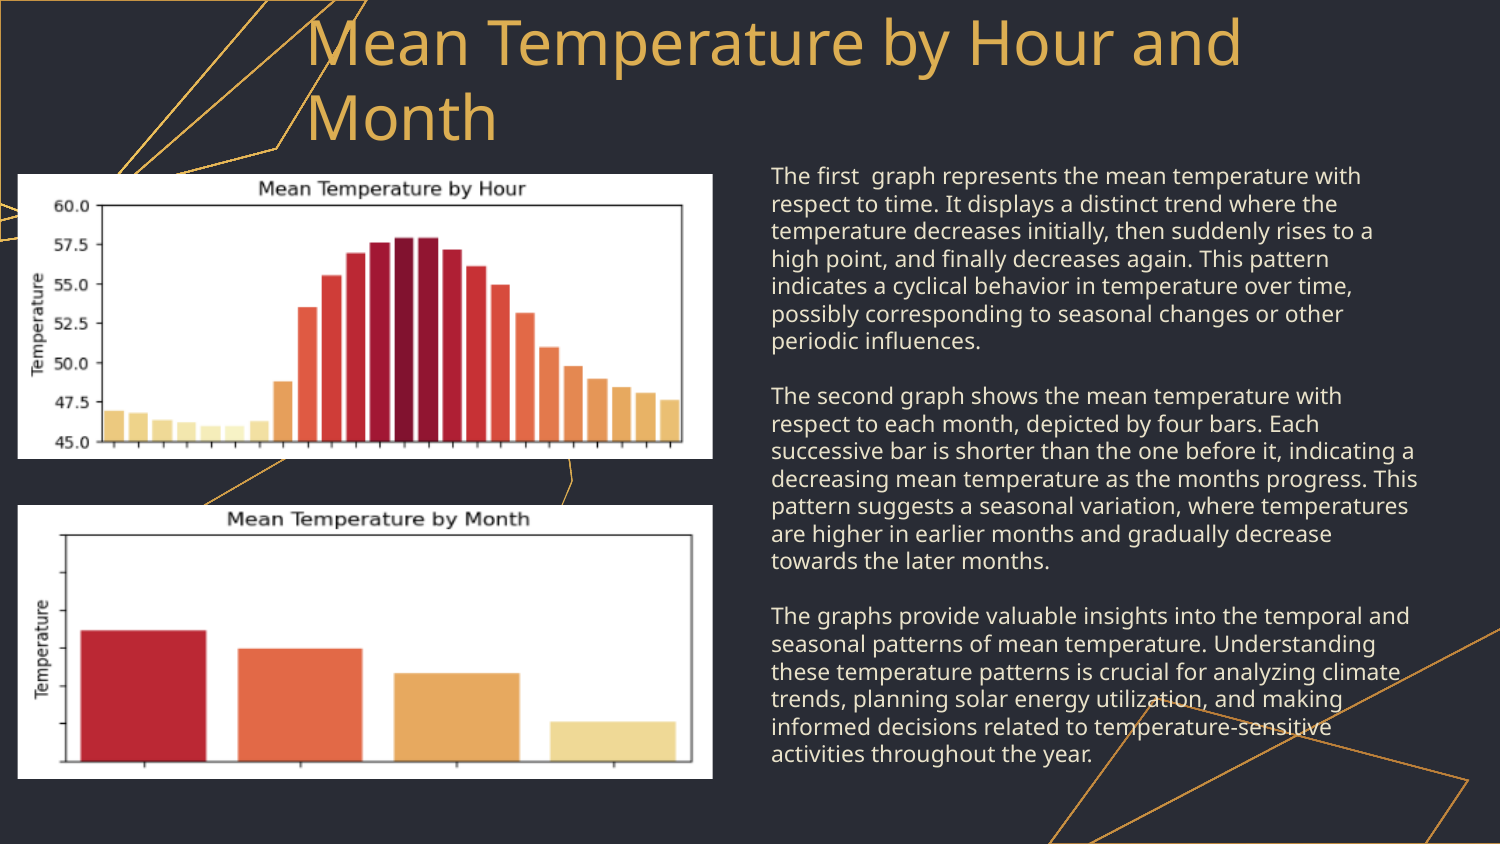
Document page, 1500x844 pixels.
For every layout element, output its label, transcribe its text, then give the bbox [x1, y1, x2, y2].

list The first graph represents the mean temperature with respect to time. It displays a distinct trend where the temperature decreases initially, then suddenly rises to a high point, and finally decreases again. This pattern indicates a cyclical behavior in temperature over time, possibly corresponding to seasonal changes or other periodic influences. The second graph shows the mean temperature with respect to each month, depicted by four bars. Each successive bar is shorter than the one before it, indicating a decreasing mean temperature as the months progress. This pattern suggests a seasonal variation, where temperatures are higher in earlier months and gradually decrease towards the later months. The graphs provide valuable insights into the temporal and seasonal patterns of mean temperature. Understanding these temperature patterns is crucial for analyzing climate trends, planning solar energy utilization, and making informed decisions related to temperature-sensitive activities throughout the year. [756, 131, 1436, 797]
picture [17, 174, 713, 459]
title Mean Temperature by Hour and Month [290, 42, 1281, 184]
picture [17, 505, 713, 779]
